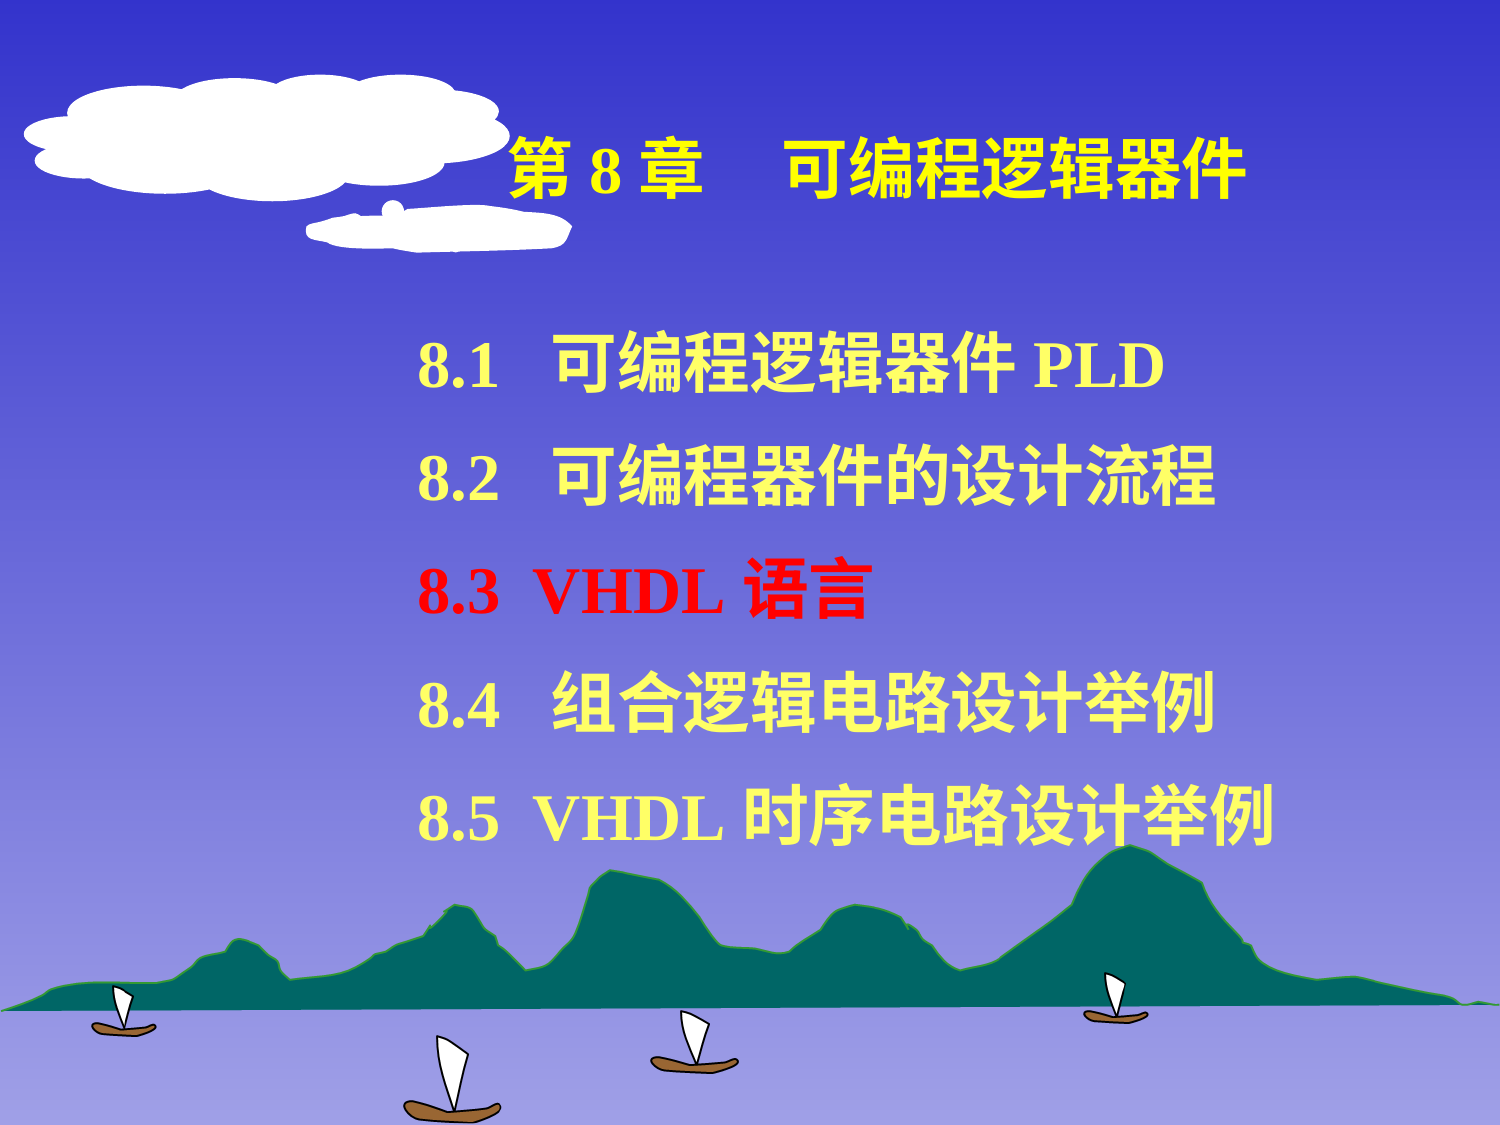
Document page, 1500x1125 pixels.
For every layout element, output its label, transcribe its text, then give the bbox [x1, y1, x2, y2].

title 第8章 可编程逻辑器件 [327, 116, 1429, 218]
text_box 8.1 可编程逻辑器件PLD 8.2 可编程器件的设计流程 8.3 VHDL语言 8.4 组合逻辑电路设计举例 8.5 VHDL时序电路设计举例 [402, 313, 1401, 842]
text_box [24, 75, 499, 201]
picture [0, 843, 1500, 1124]
text_box [305, 218, 573, 253]
